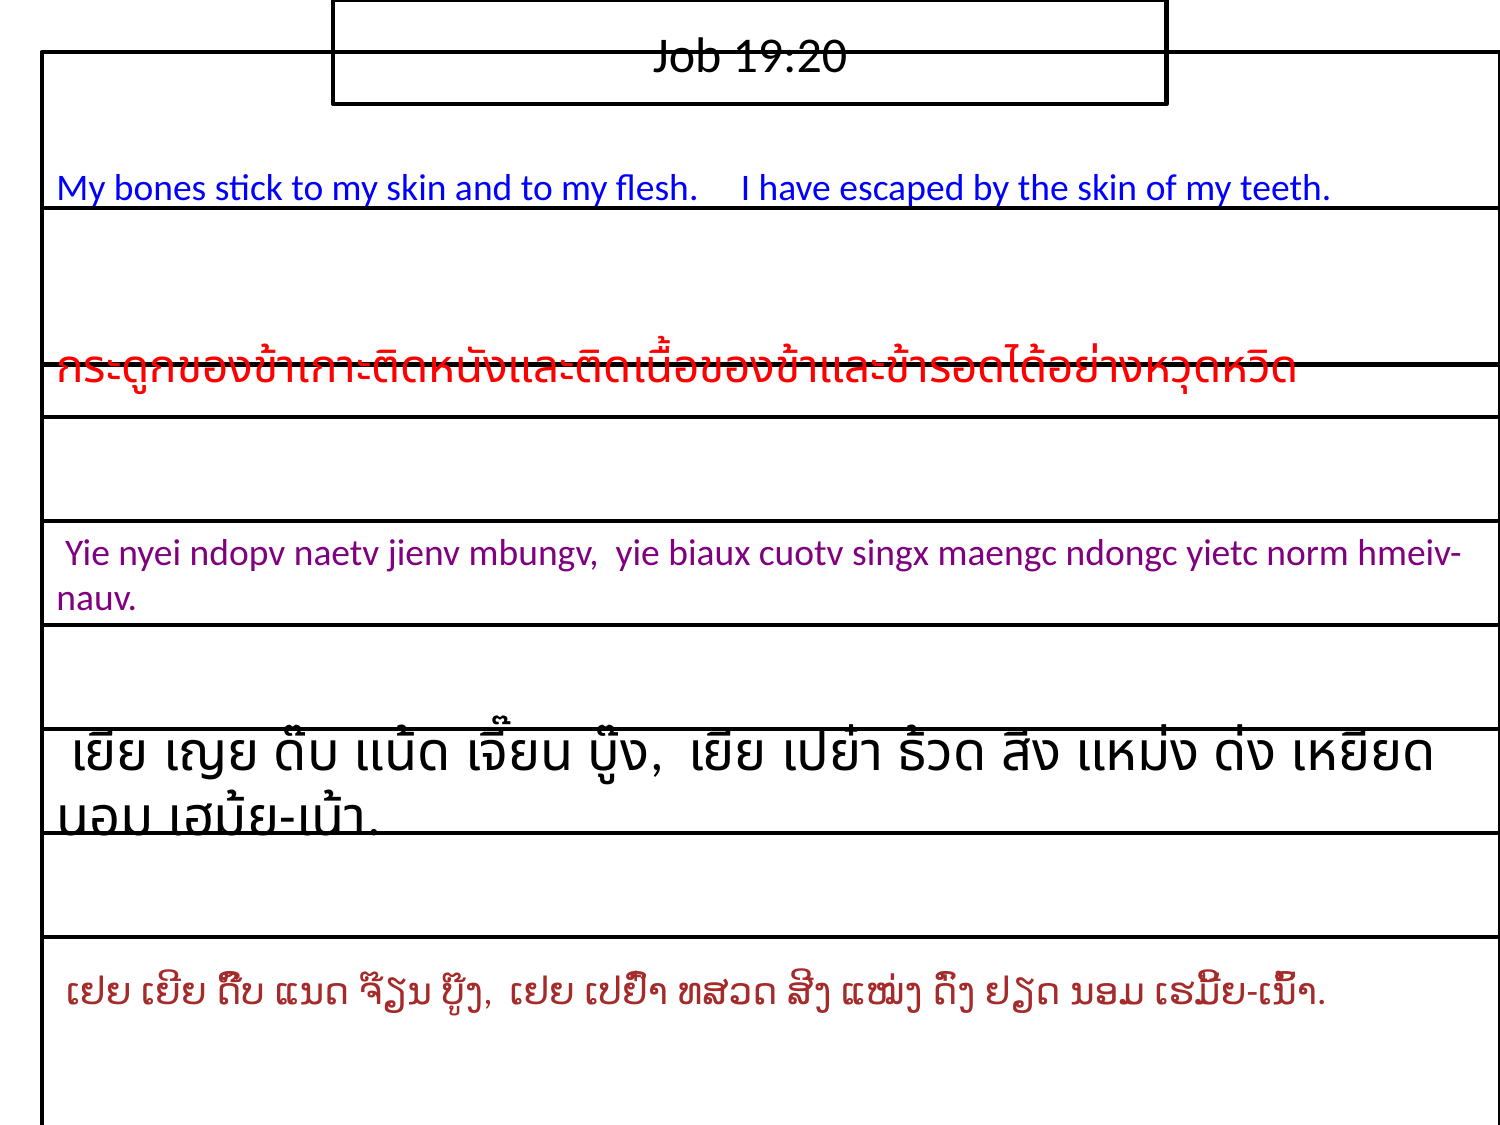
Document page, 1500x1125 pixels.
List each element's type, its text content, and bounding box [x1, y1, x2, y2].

text_box ເຢຍ ເຍີຍ ດົ໊ບ ແນດ ຈ໊ຽນ ບູ໊ງ, ເຢຍ ເປຢົ໋າ ທສວດ ສີງ ແໝ່ງ ດົ່ງ ຢຽດ ນອມ ເຮມີ້ຍ-ເນົ້າ. [40, 831, 1500, 1125]
text_box กระดูก​ของ​ข้า​เกาะติด​หนัง​และ​ติด​เนื้อ​ของ​ข้าและ​ข้า​รอด​ได้​อย่าง​หวุดหวิด [40, 206, 1500, 415]
text_box เยีย เญย ด๊บ แน้ด เจี๊ยน บู๊ง, เยีย เปย๋า ธ้วด สีง แหม่ง ด่ง เหยียด นอม เฮม้ย-เน้า. [40, 623, 1500, 831]
text_box My bones stick to my skin and to my flesh. I have escaped by the skin of my teeth. [40, 50, 1500, 206]
text_box Job 19:20 [331, 0, 1169, 50]
text_box Yie nyei ndopv naetv jienv mbungv, yie biaux cuotv singx maengc ndongc yietc norm hmeiv-nauv. [40, 415, 1500, 623]
